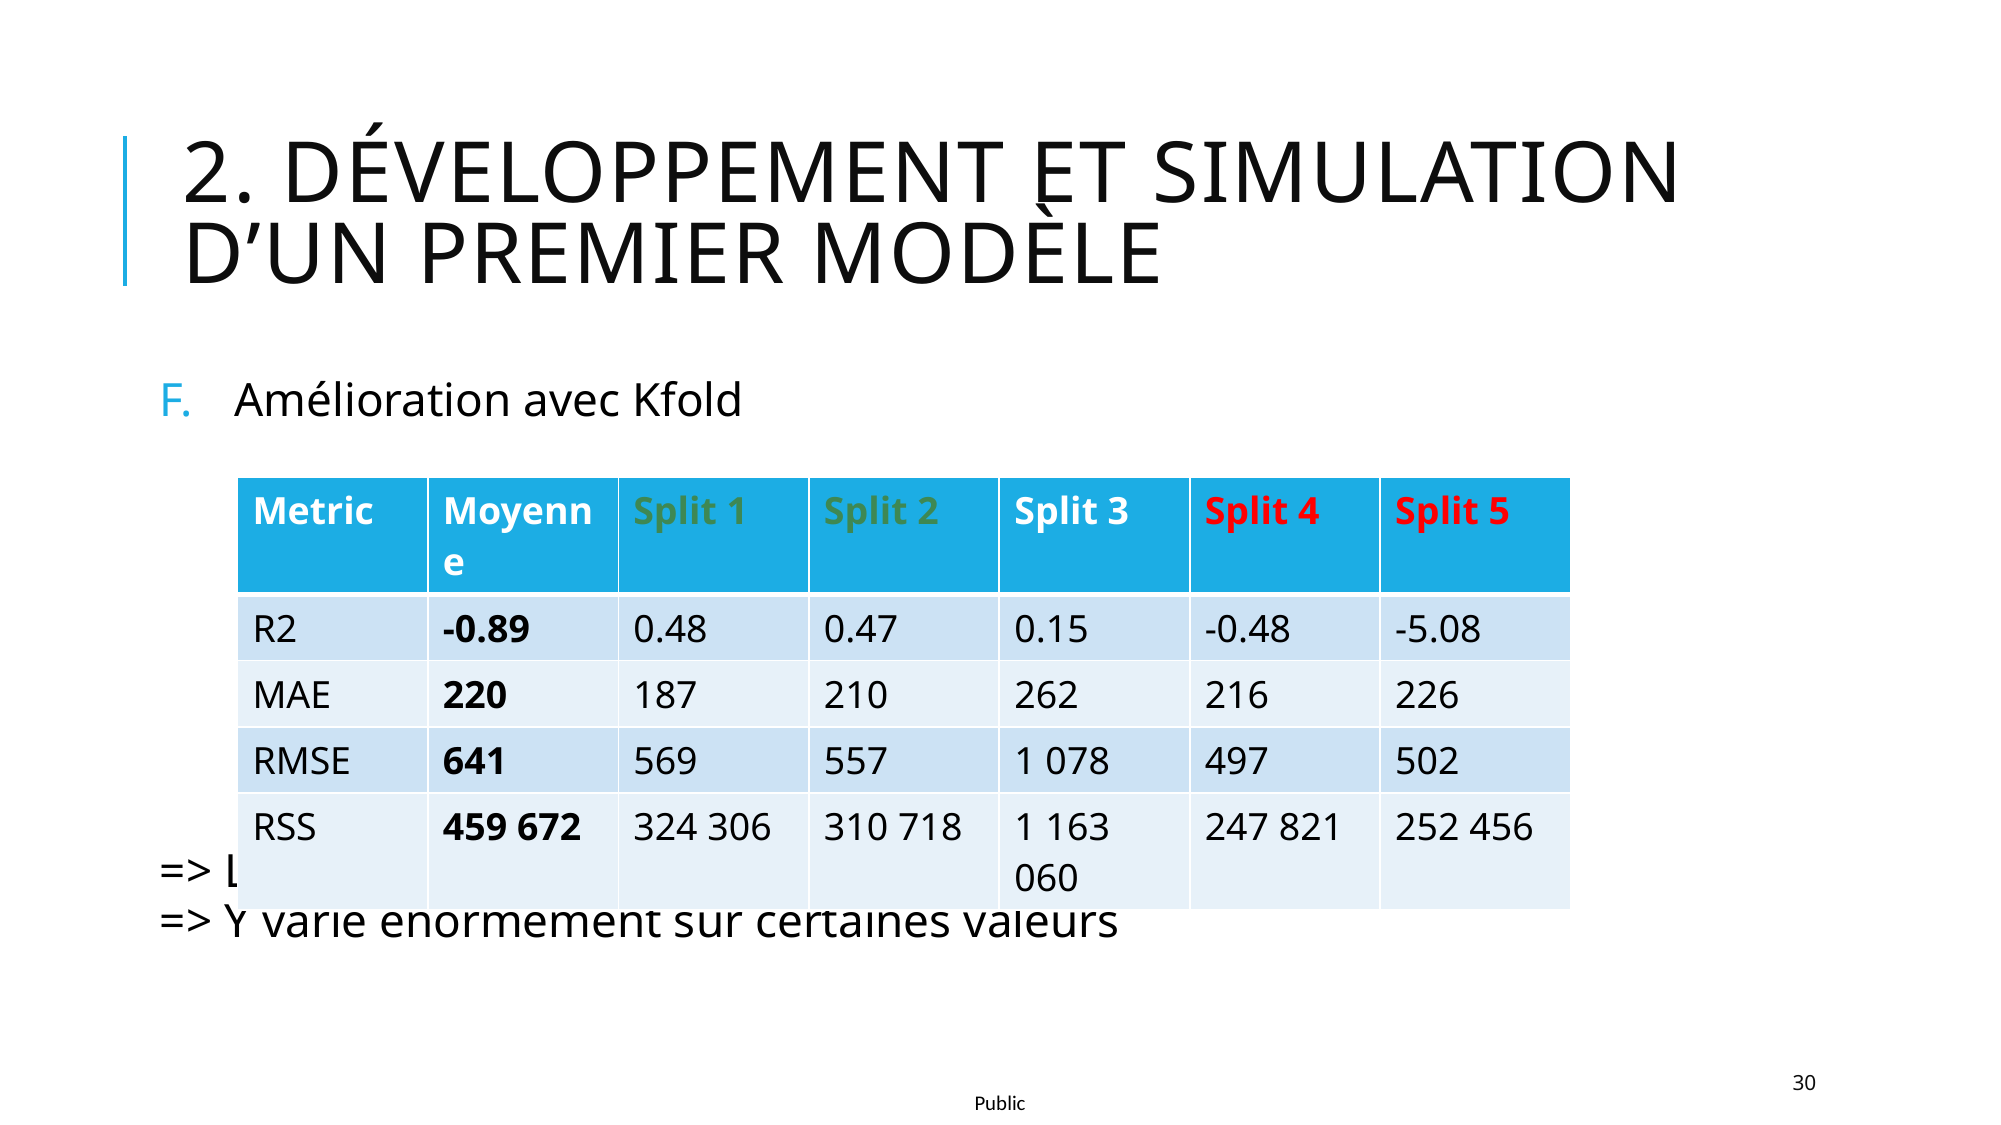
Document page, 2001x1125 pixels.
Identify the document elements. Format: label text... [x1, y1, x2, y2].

list Amélioration avec Kfold => Les splits font grandement varier les résultats => Y varie énormément sur certaines valeurs [152, 368, 1747, 1029]
table_cell -0.48 [1191, 597, 1379, 660]
table_header Split 2 [810, 478, 998, 592]
table_cell 459 672 [429, 794, 618, 909]
table_cell 1 078 [1000, 728, 1189, 792]
table_header Moyenne [429, 478, 618, 592]
table_cell RMSE [238, 728, 427, 792]
table_header Split 4 [1191, 478, 1379, 592]
table_cell 641 [429, 728, 618, 792]
table_cell 262 [1000, 661, 1189, 726]
table_cell 310 718 [810, 794, 998, 909]
table_header Split 3 [1000, 478, 1189, 592]
table_header Metric [238, 478, 427, 592]
table_cell 502 [1381, 728, 1570, 792]
table_cell 324 306 [619, 794, 808, 909]
table_cell R2 [238, 597, 427, 660]
table_cell MAE [238, 661, 427, 726]
table_cell 0.48 [619, 597, 808, 660]
table_cell 0.47 [810, 597, 998, 660]
slide_number 30 [1777, 1061, 1938, 1107]
title 2. Développement et simulation d’un premier modèle [168, 96, 1763, 342]
table_header Split 1 [619, 478, 808, 592]
table_cell 0.15 [1000, 597, 1189, 660]
table_cell 226 [1381, 661, 1570, 726]
table_cell 210 [810, 661, 998, 726]
table_header Split 5 [1381, 478, 1570, 592]
table_cell 216 [1191, 661, 1379, 726]
table_cell 252 456 [1381, 794, 1570, 909]
table_cell 569 [619, 728, 808, 792]
table_cell 557 [810, 728, 998, 792]
table_cell -0.89 [429, 597, 618, 660]
table_cell 1 163 060 [1000, 794, 1189, 909]
table_cell 497 [1191, 728, 1379, 792]
table_cell -5.08 [1381, 597, 1570, 660]
table_cell RSS [238, 794, 427, 909]
table_cell 220 [429, 661, 618, 726]
table_cell 247 821 [1191, 794, 1379, 909]
table_cell 187 [619, 661, 808, 726]
